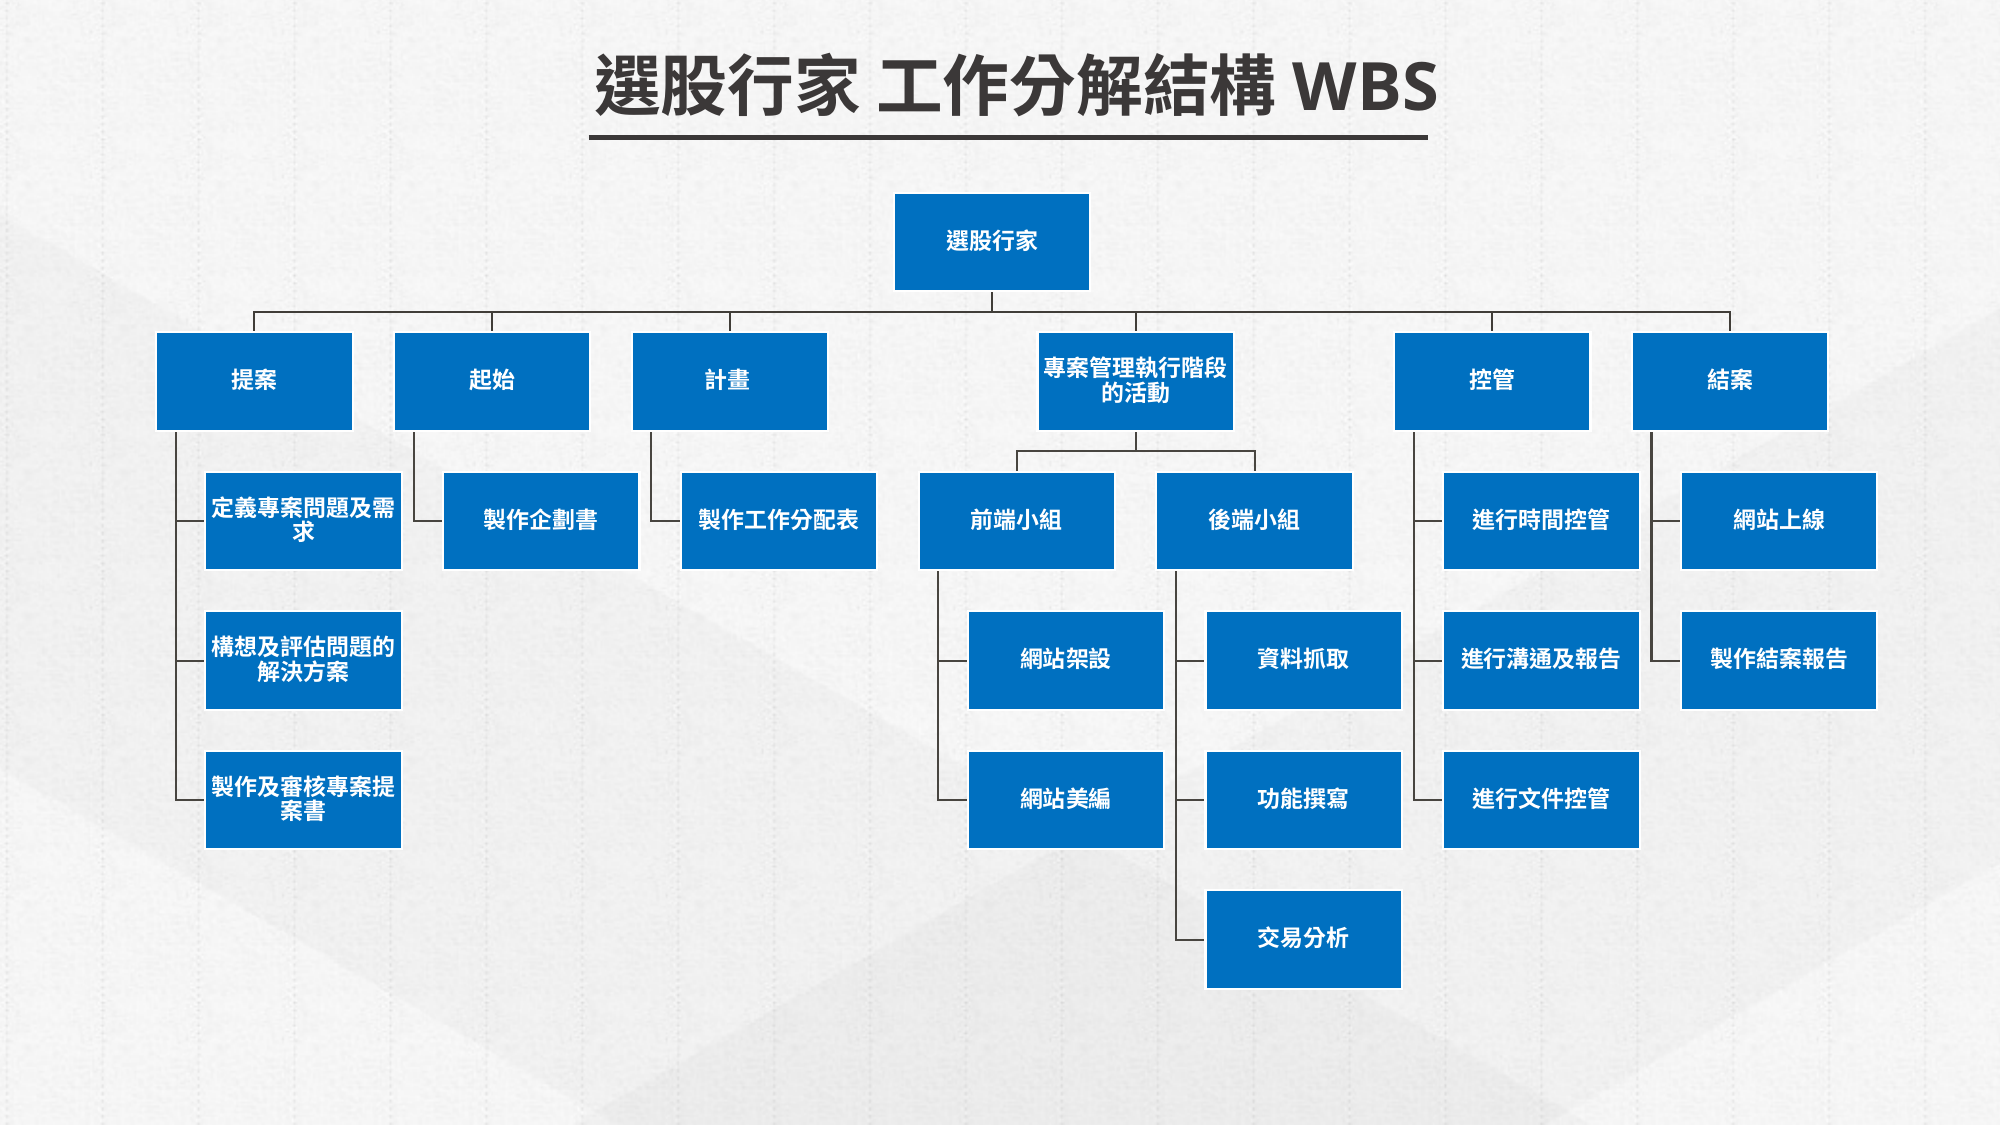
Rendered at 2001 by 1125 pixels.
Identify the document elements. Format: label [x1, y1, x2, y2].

text_box [103, 192, 1931, 990]
picture [0, 0, 2000, 1125]
text_box [561, 36, 1472, 138]
